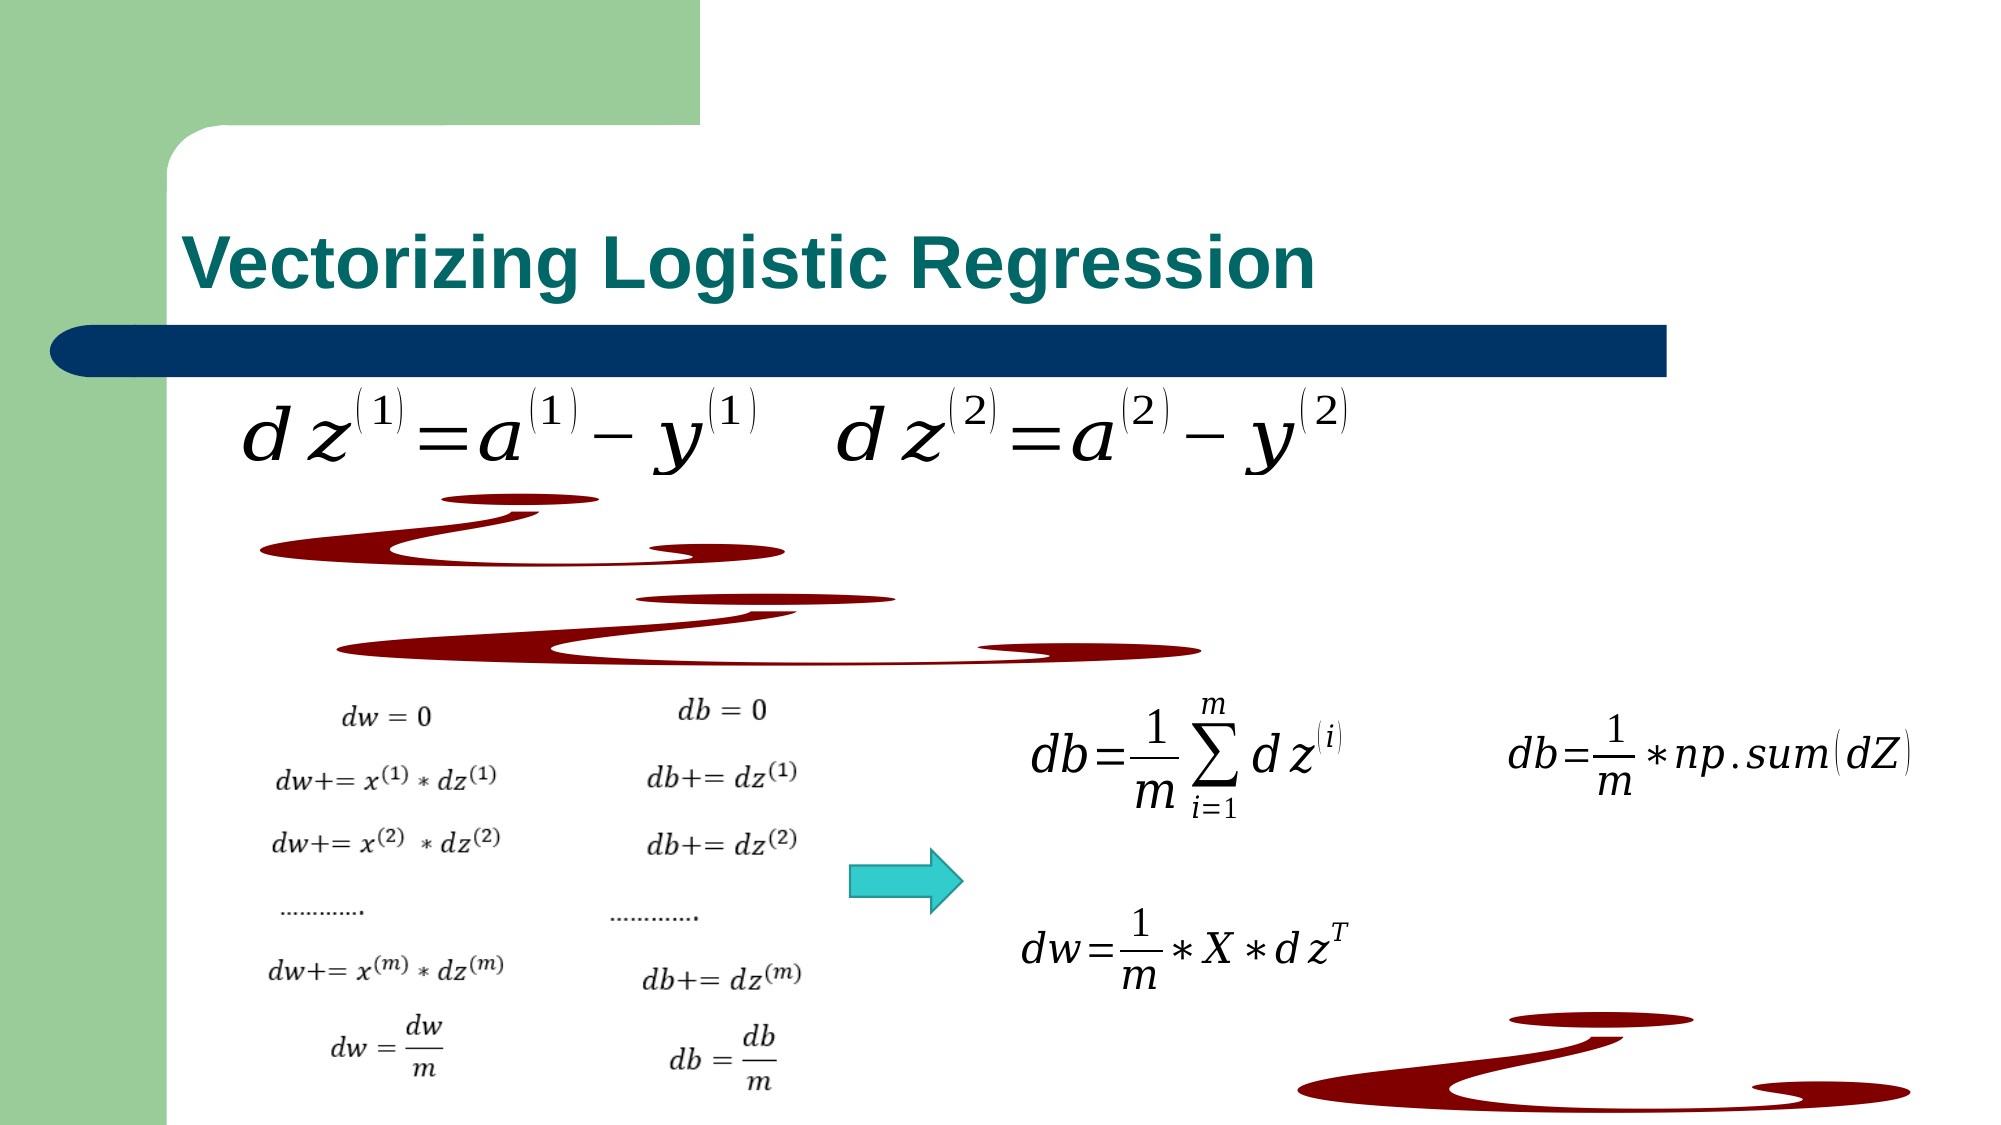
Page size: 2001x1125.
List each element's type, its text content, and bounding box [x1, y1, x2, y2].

picture [591, 687, 850, 1104]
title Vectorizing Logistic Regression [166, 124, 1901, 313]
text_box [850, 847, 964, 915]
picture [243, 691, 533, 1083]
